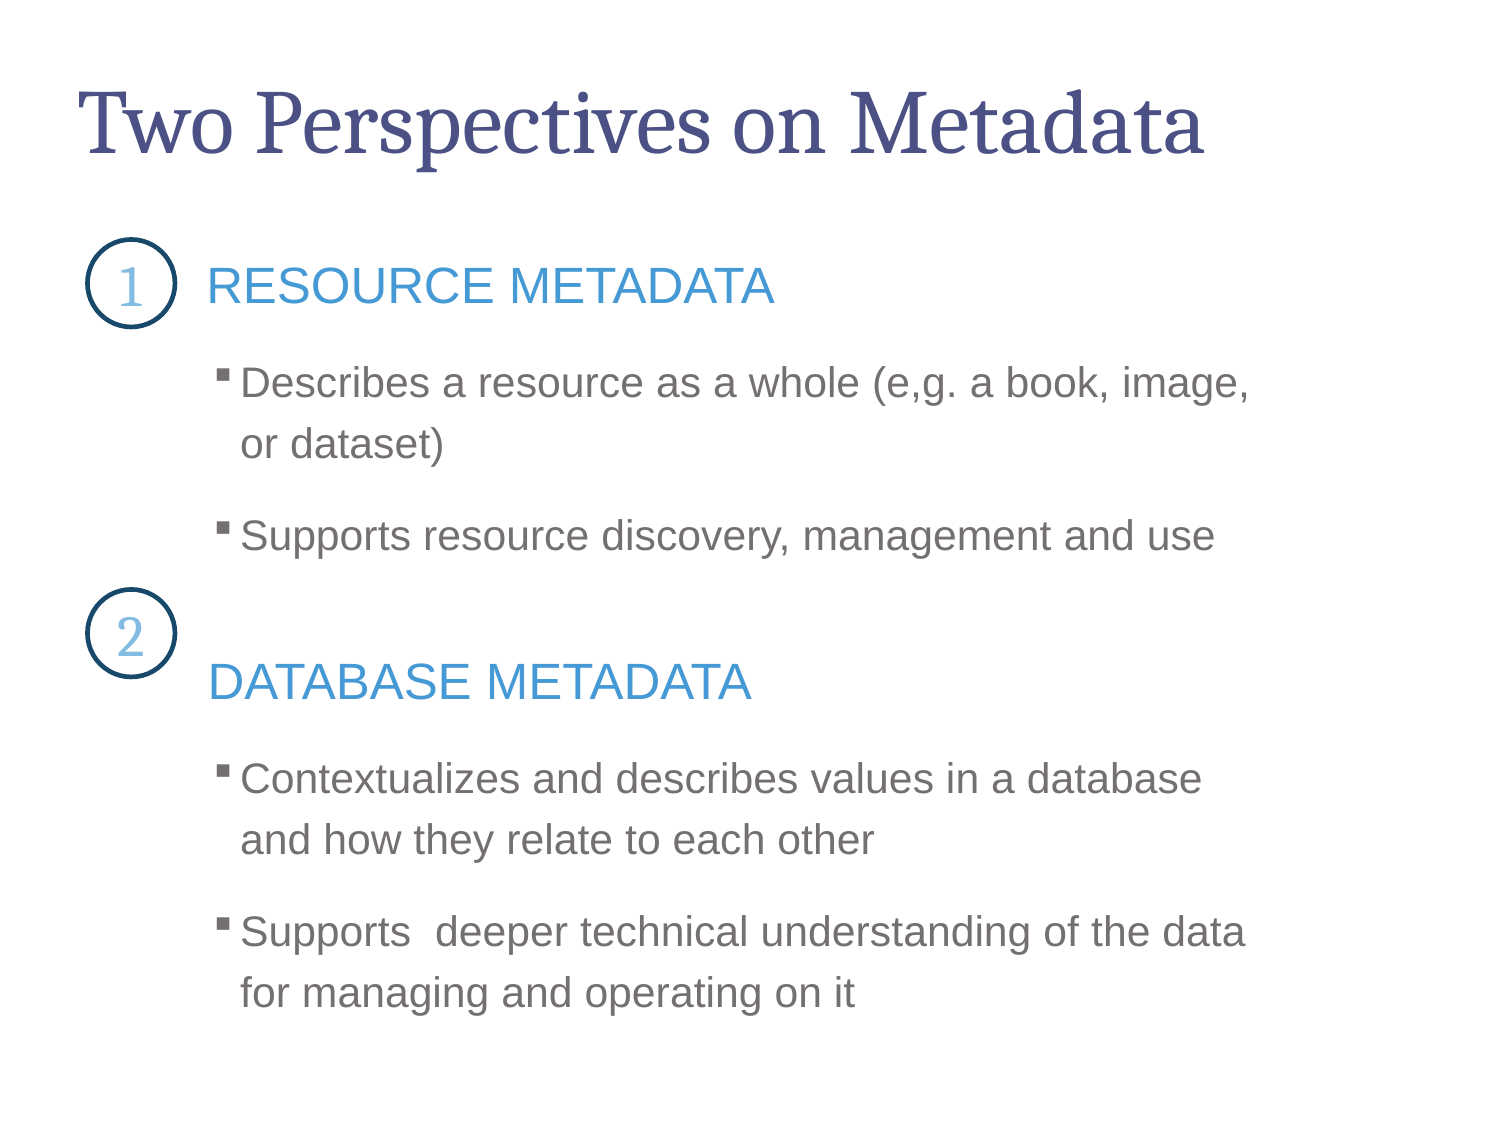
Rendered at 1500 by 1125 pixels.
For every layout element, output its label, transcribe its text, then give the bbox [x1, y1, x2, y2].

text_box 1 [86, 238, 176, 328]
list RESOURCE METADATA Describes a resource as a whole (e,g. a book, image, or dataset) Supports resource discovery, management and use DATABASE METADATA Contextualizes and describes values in a database and how they relate to each other Supports deeper technical understanding of the data for managing and operating on it [150, 251, 1300, 1025]
title Two Perspectives on Metadata [62, 37, 1438, 211]
text_box 2 [86, 588, 176, 678]
